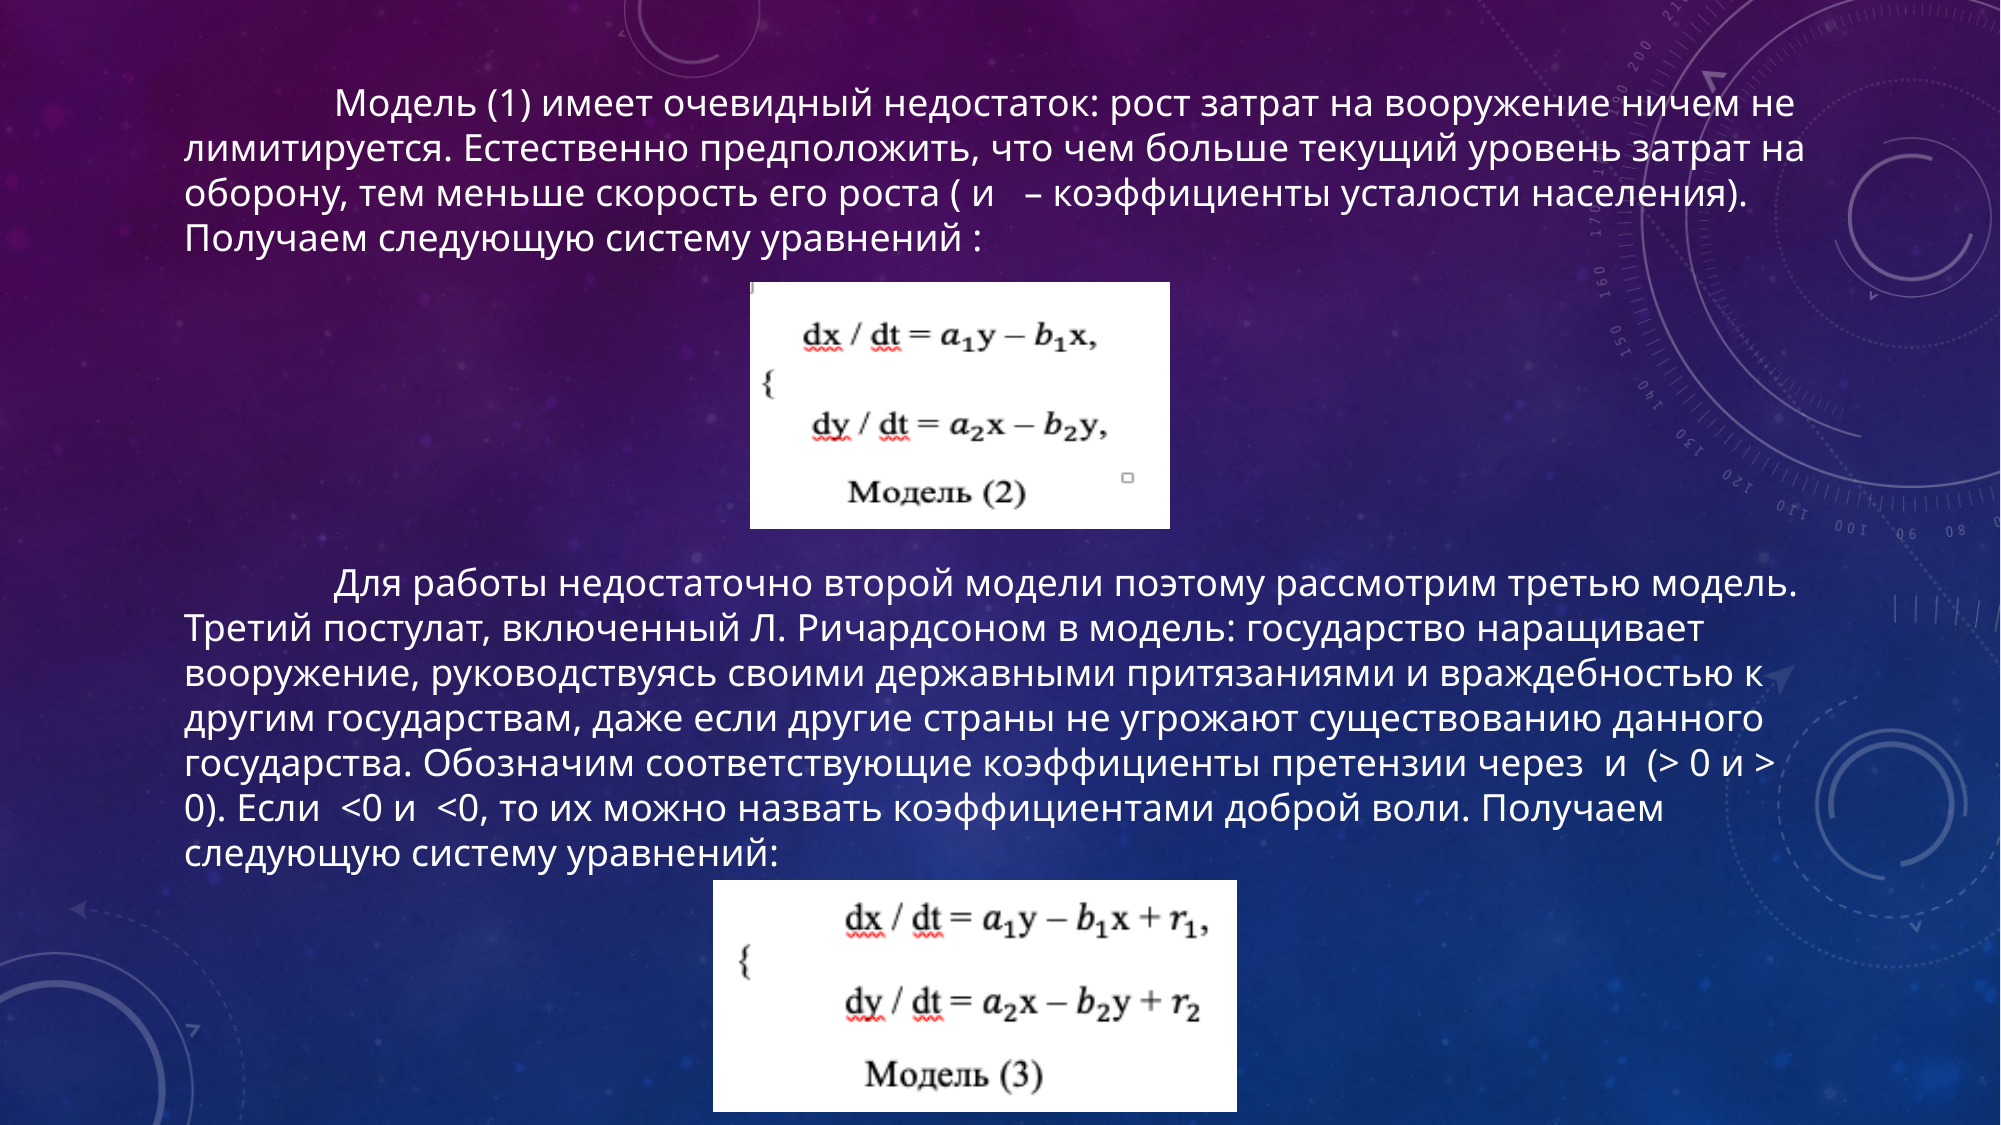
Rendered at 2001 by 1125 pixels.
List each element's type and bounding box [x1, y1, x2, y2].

picture [0, 0, 2001, 1125]
text_box [944, 756, 976, 818]
